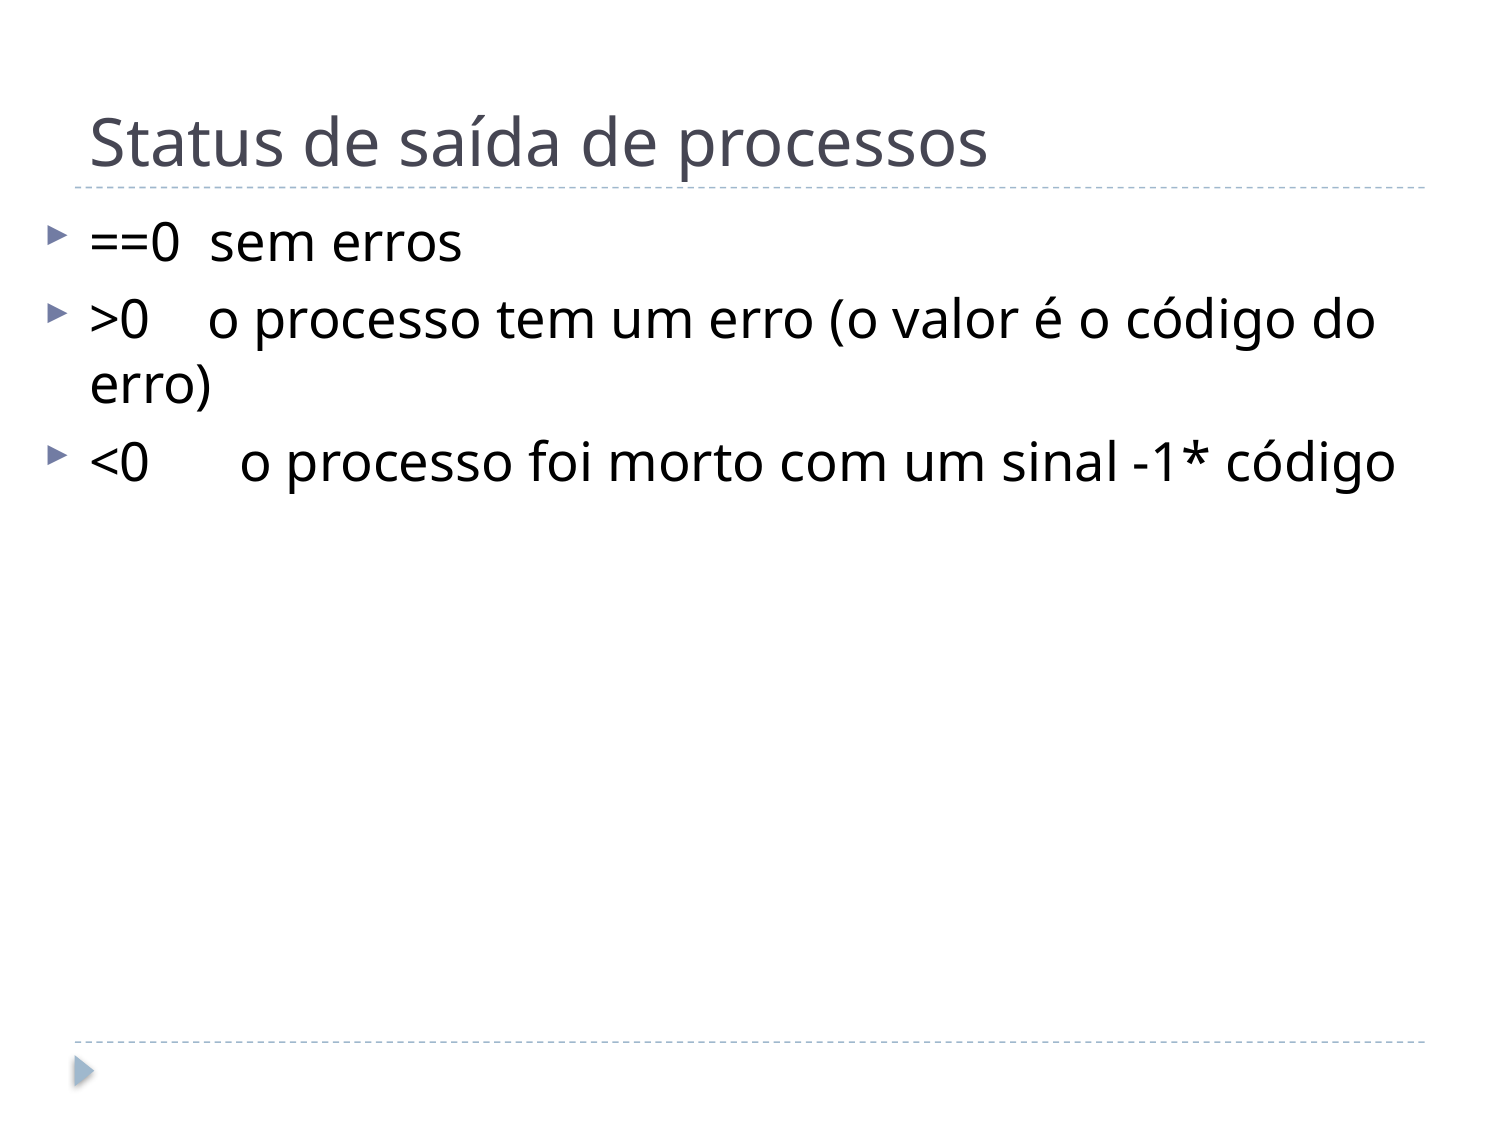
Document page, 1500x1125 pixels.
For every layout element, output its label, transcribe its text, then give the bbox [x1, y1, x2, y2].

title Status de saída de processos [75, 24, 1425, 188]
list ==0 sem erros >0 o processo tem um erro (o valor é o código do erro) <0 o processo foi morto com um sinal -1* código [29, 200, 1425, 1010]
